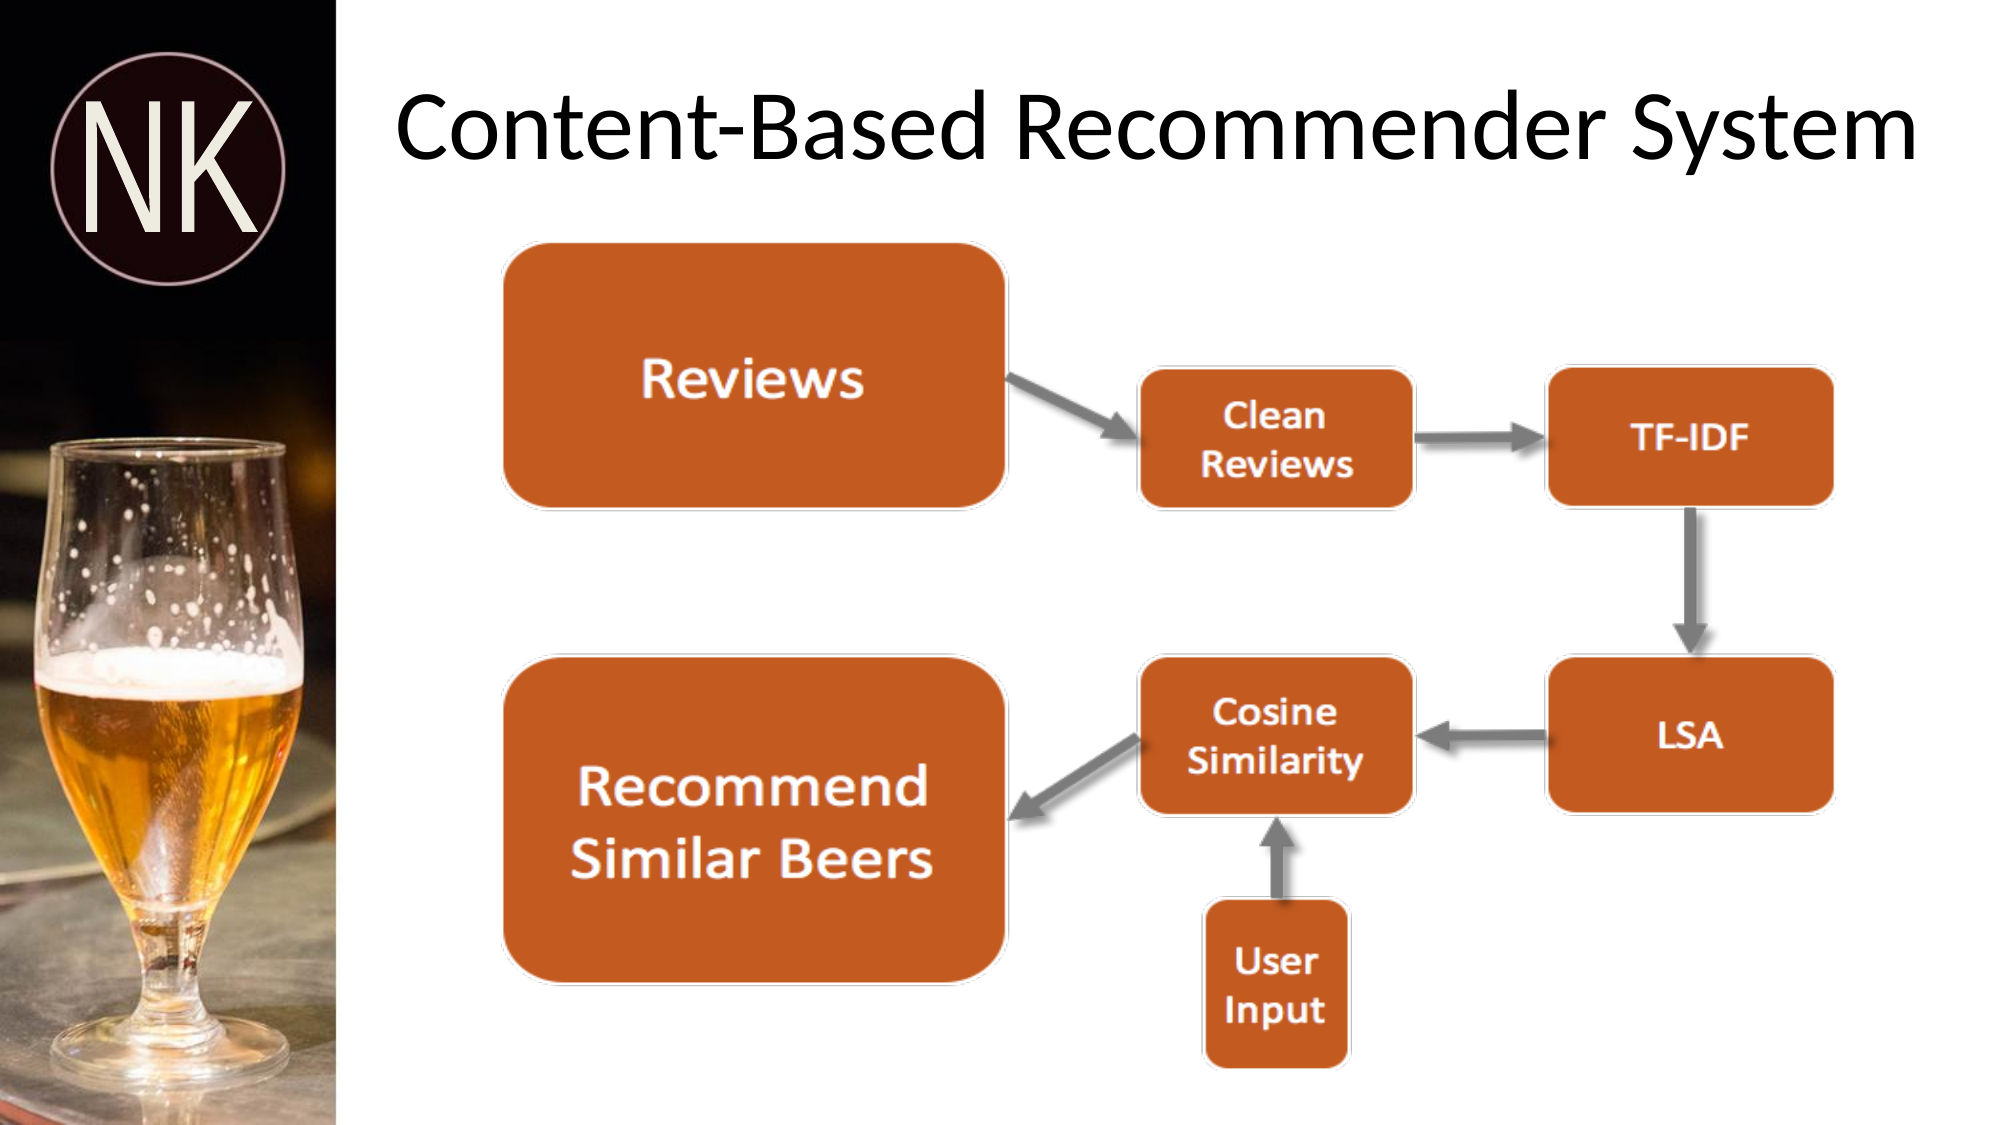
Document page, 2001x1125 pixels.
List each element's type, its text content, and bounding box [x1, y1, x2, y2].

title Content-Based Recommender System [375, 5, 2000, 233]
picture [0, 0, 2001, 1125]
